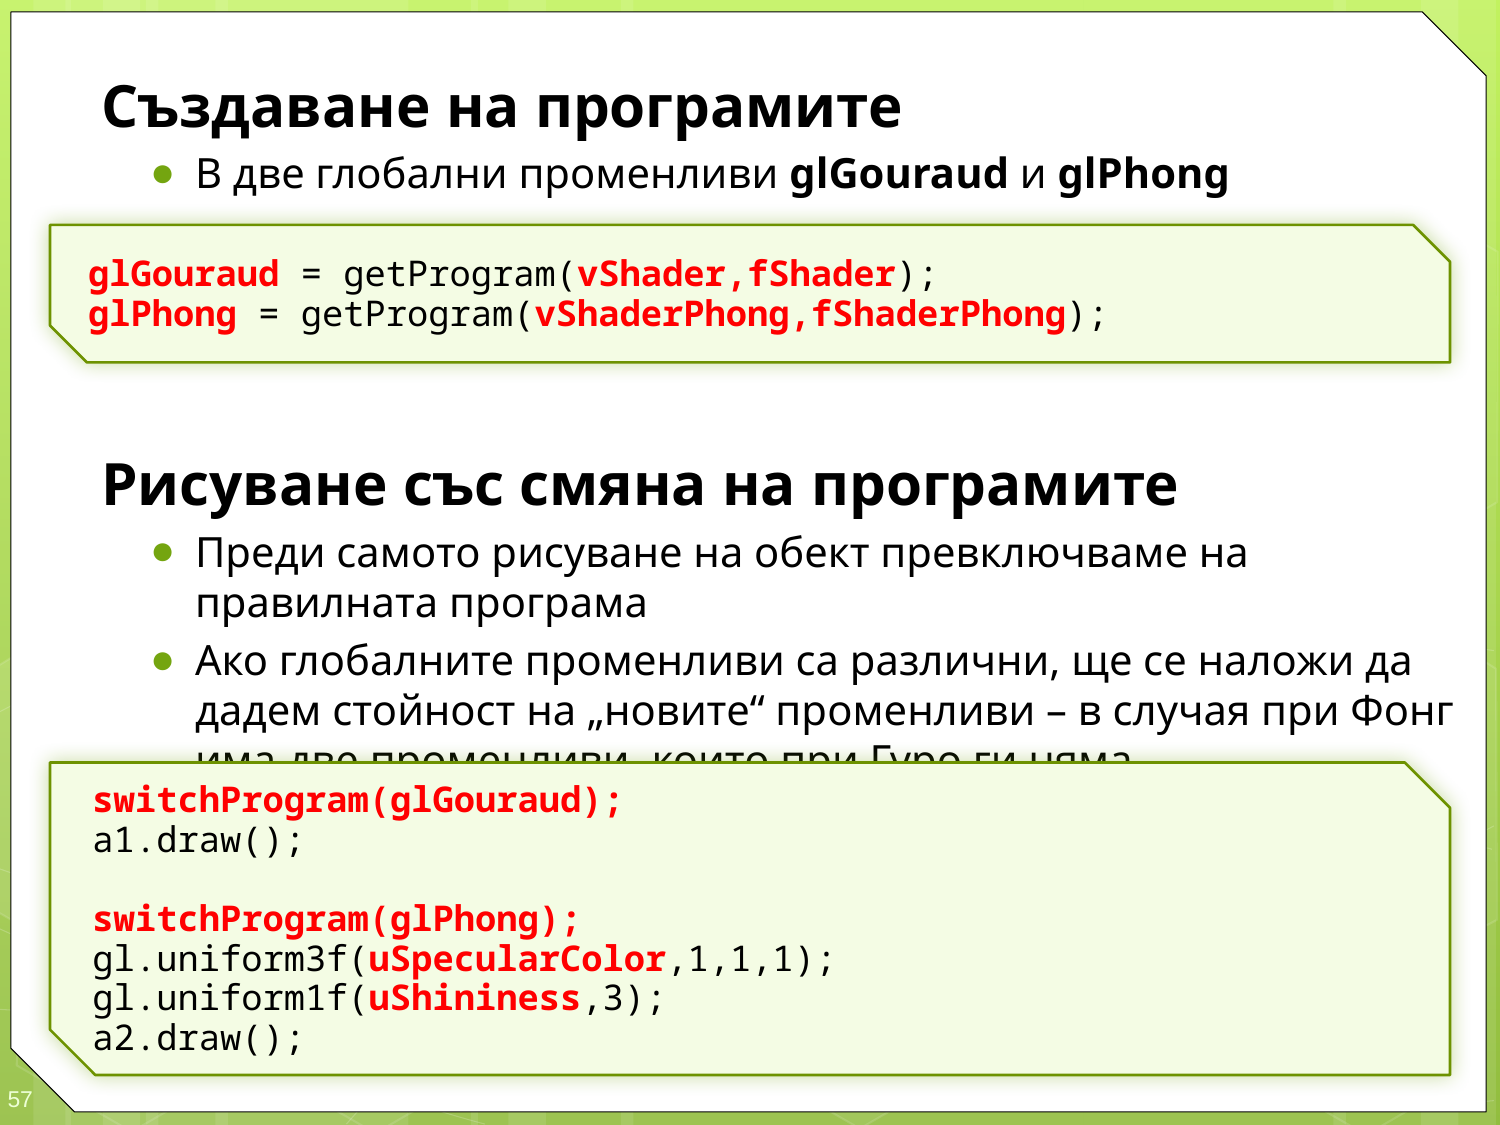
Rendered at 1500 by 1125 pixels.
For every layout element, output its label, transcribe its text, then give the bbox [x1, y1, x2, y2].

list Създаване на програмите В две глобални променливи glGouraud и glPhong Рисуване със смяна на програмите Преди самото рисуване на обект превключваме на правилната програма Ако глобалните променливи са различни, ще се наложи да дадем стойност на „новите“ променливи – в случая при Фонг има две променливи, които при Гуро ги няма [75, 61, 1488, 1113]
text_box glGouraud = getProgram(vShader,fShader); glPhong = getProgram(vShaderPhong,fShaderPhong); [48, 223, 1452, 364]
text_box switchProgram(glGouraud); a1.draw(); switchProgram(glPhong); gl.uniform3f(uSpecularColor,1,1,1); gl.uniform1f(uShininess,3); a2.draw(); [48, 761, 1452, 1077]
